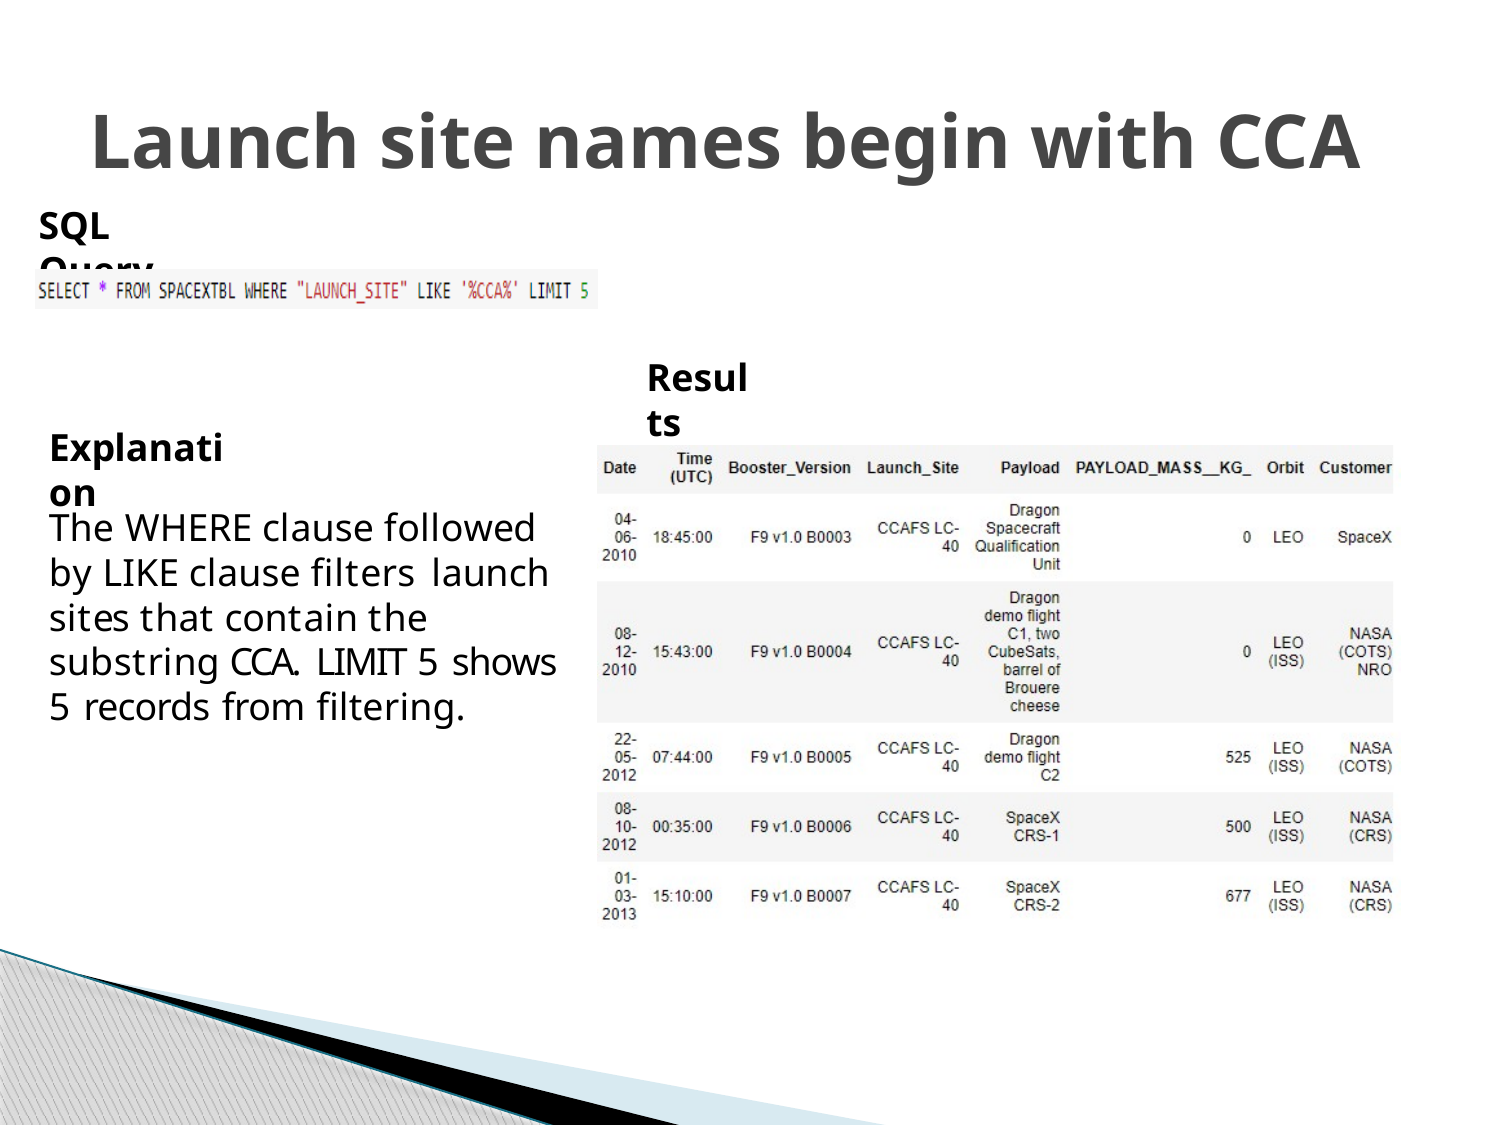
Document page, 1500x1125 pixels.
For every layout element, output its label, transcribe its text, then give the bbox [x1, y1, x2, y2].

text_box The WHERE clause followed by LIKE clause filters launch sites that contain the substring CCA. LIMIT 5 shows 5 records from filtering. [46, 503, 585, 729]
text_box SQL Query [36, 200, 214, 269]
text_box Results [644, 351, 762, 444]
text_box Explanation [46, 421, 238, 503]
picture [34, 269, 598, 309]
title Launch site names begin with CCA [75, 45, 1425, 233]
picture [597, 445, 1401, 930]
